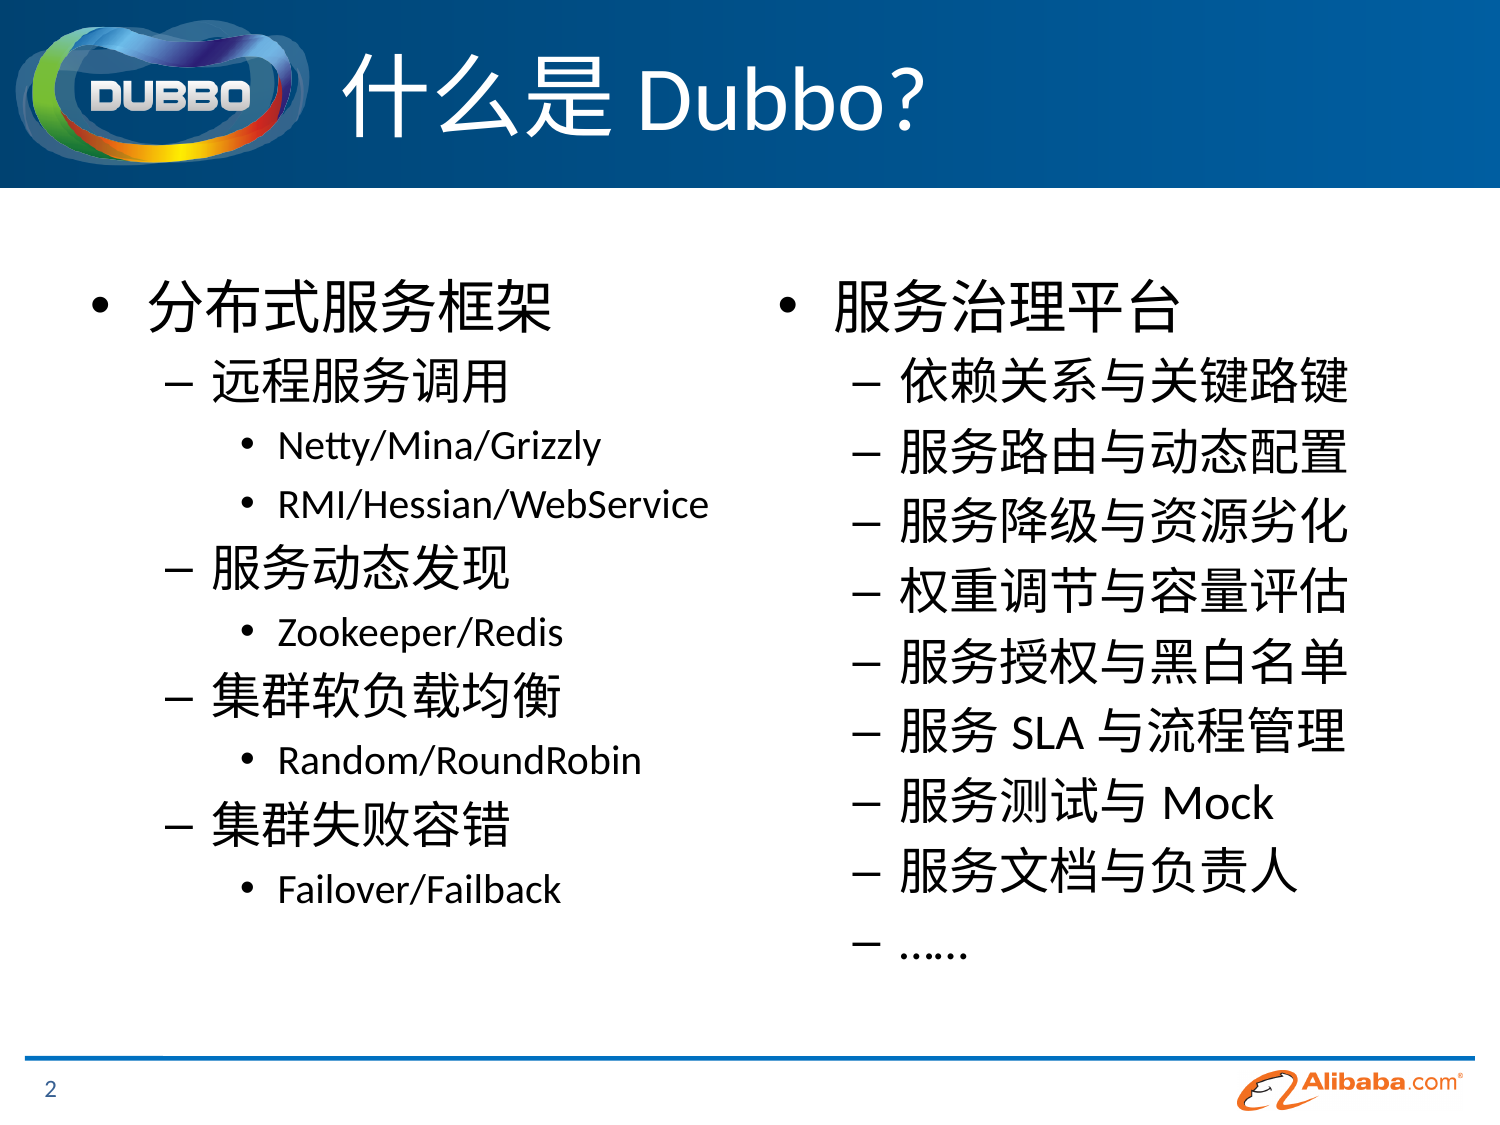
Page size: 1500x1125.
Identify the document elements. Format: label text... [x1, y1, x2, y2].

title 什么是Dubbo? [324, 0, 1500, 188]
picture [11, 20, 313, 173]
list 分布式服务框架 远程服务调用 Netty/Mina/Grizzly RMI/Hessian/WebService 服务动态发现 Zookeeper/Redis 集群软负载均衡 Random/RoundRobin 集群失败容错 Failover/Failback [75, 262, 738, 1005]
picture [1237, 1070, 1463, 1111]
list 服务治理平台 依赖关系与关键路键 服务路由与动态配置 服务降级与资源劣化 权重调节与容量评估 服务授权与黑白名单 服务SLA与流程管理 服务测试与Mock 服务文档与负责人 …… [762, 262, 1425, 1005]
slide_number 2 [29, 1057, 195, 1118]
